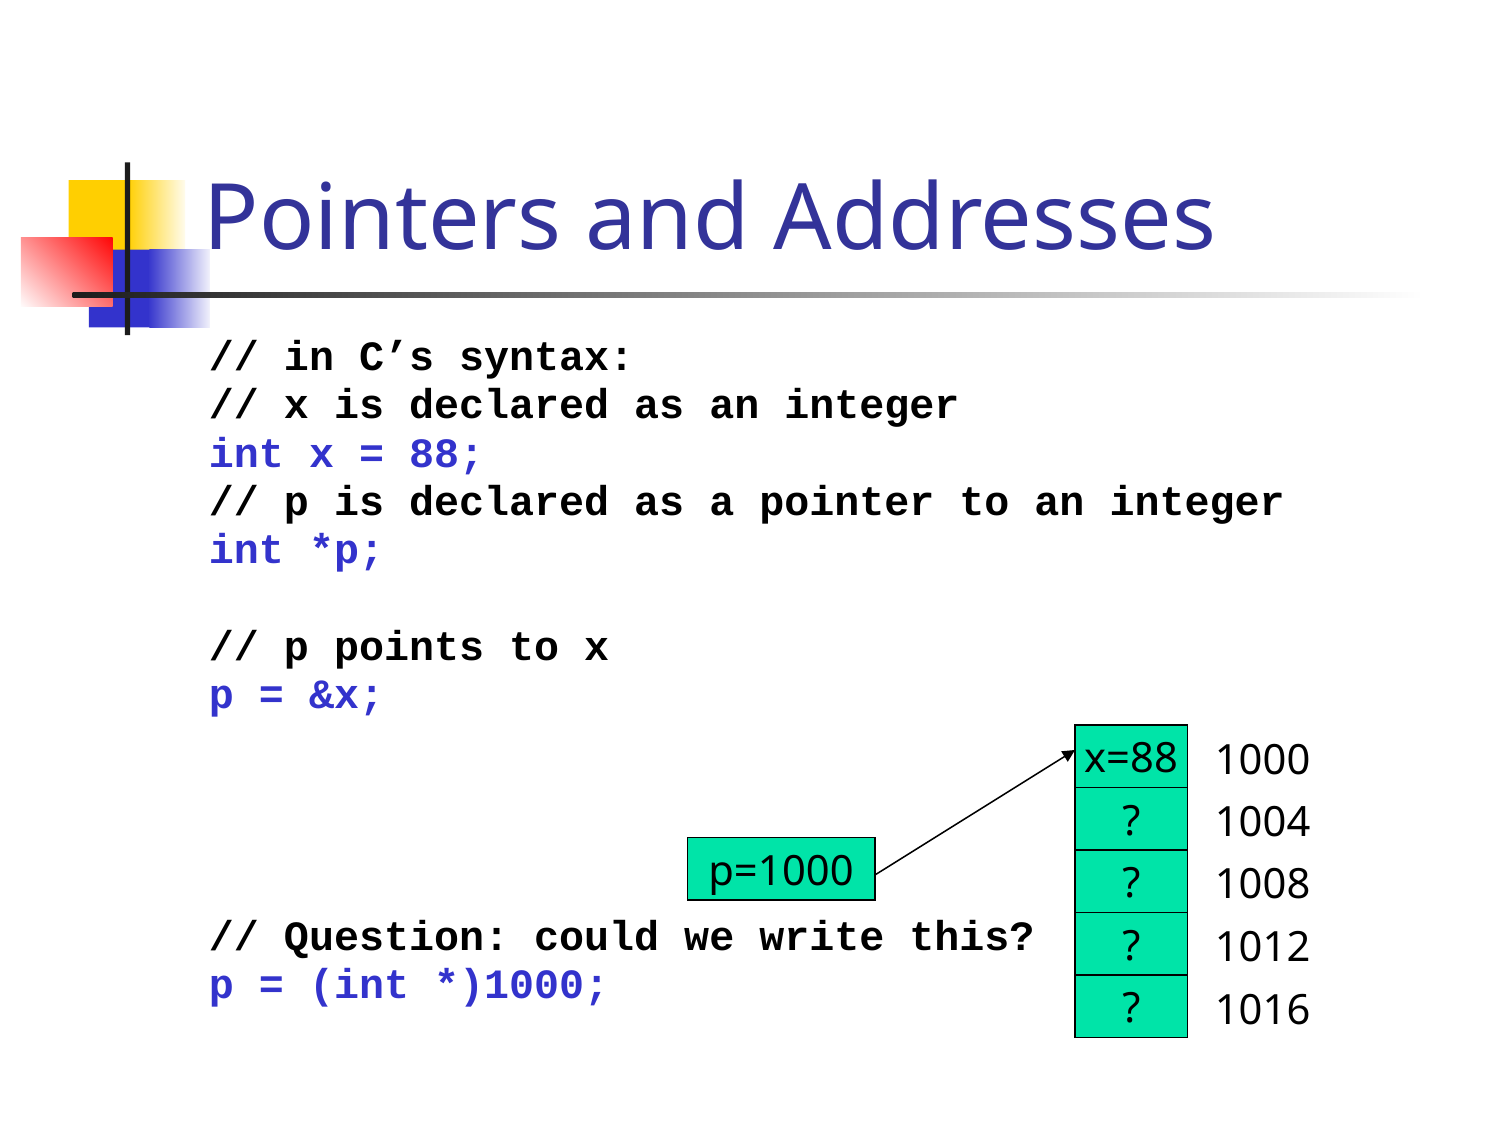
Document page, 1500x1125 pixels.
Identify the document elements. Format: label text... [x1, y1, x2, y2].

text_box [874, 750, 1075, 876]
title Pointers and Addresses [188, 35, 1468, 275]
text_box ? [1074, 974, 1188, 1038]
text_box 1004 [1199, 787, 1413, 849]
text_box ? [1074, 913, 1188, 974]
text_box 1016 [1199, 975, 1413, 1040]
text_box p=1000 [687, 837, 875, 900]
text_box 1008 [1199, 849, 1413, 912]
text_box ? [1074, 787, 1188, 849]
text_box ? [1074, 849, 1188, 913]
list // in C’s syntax: // x is declared as an integer int x = 88; // p is declared as a pointer to an integer int *p; // p points to x p = &x; // Question: could we write this? p = (int *)1000; [193, 331, 1469, 1006]
text_box 1000 [1199, 725, 1413, 787]
text_box 1012 [1199, 912, 1413, 975]
text_box x=88 [1074, 724, 1188, 787]
